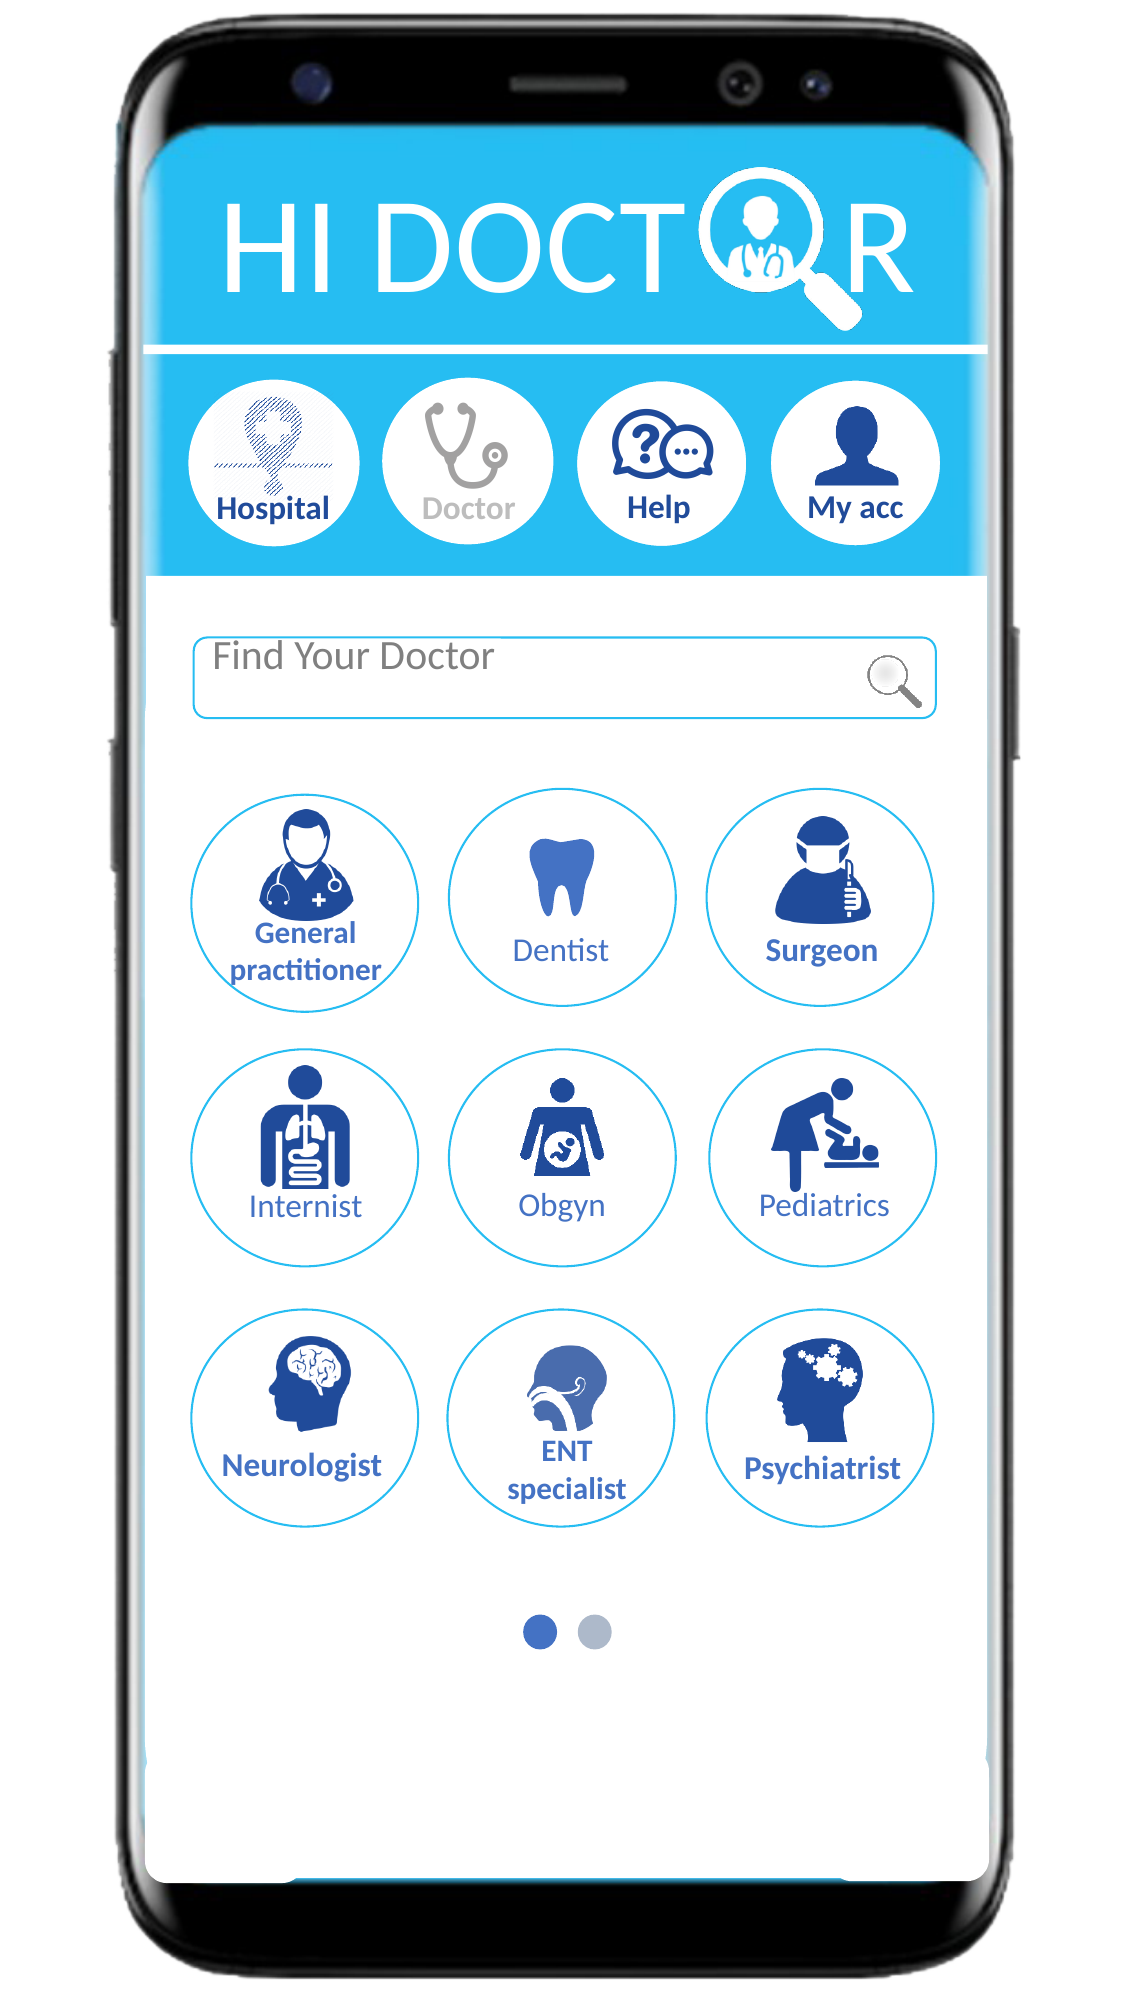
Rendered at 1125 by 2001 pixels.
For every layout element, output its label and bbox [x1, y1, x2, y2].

picture [525, 1343, 609, 1434]
picture [212, 390, 334, 502]
picture [520, 1078, 604, 1176]
picture [801, 390, 912, 501]
picture [261, 1334, 358, 1434]
picture [764, 1334, 875, 1446]
picture [771, 1078, 879, 1192]
picture [854, 642, 935, 722]
picture [425, 402, 509, 490]
picture [243, 1065, 367, 1189]
list [78, 0, 1050, 2000]
picture [606, 390, 720, 503]
picture [695, 164, 863, 332]
picture [250, 809, 362, 921]
picture [762, 810, 882, 930]
